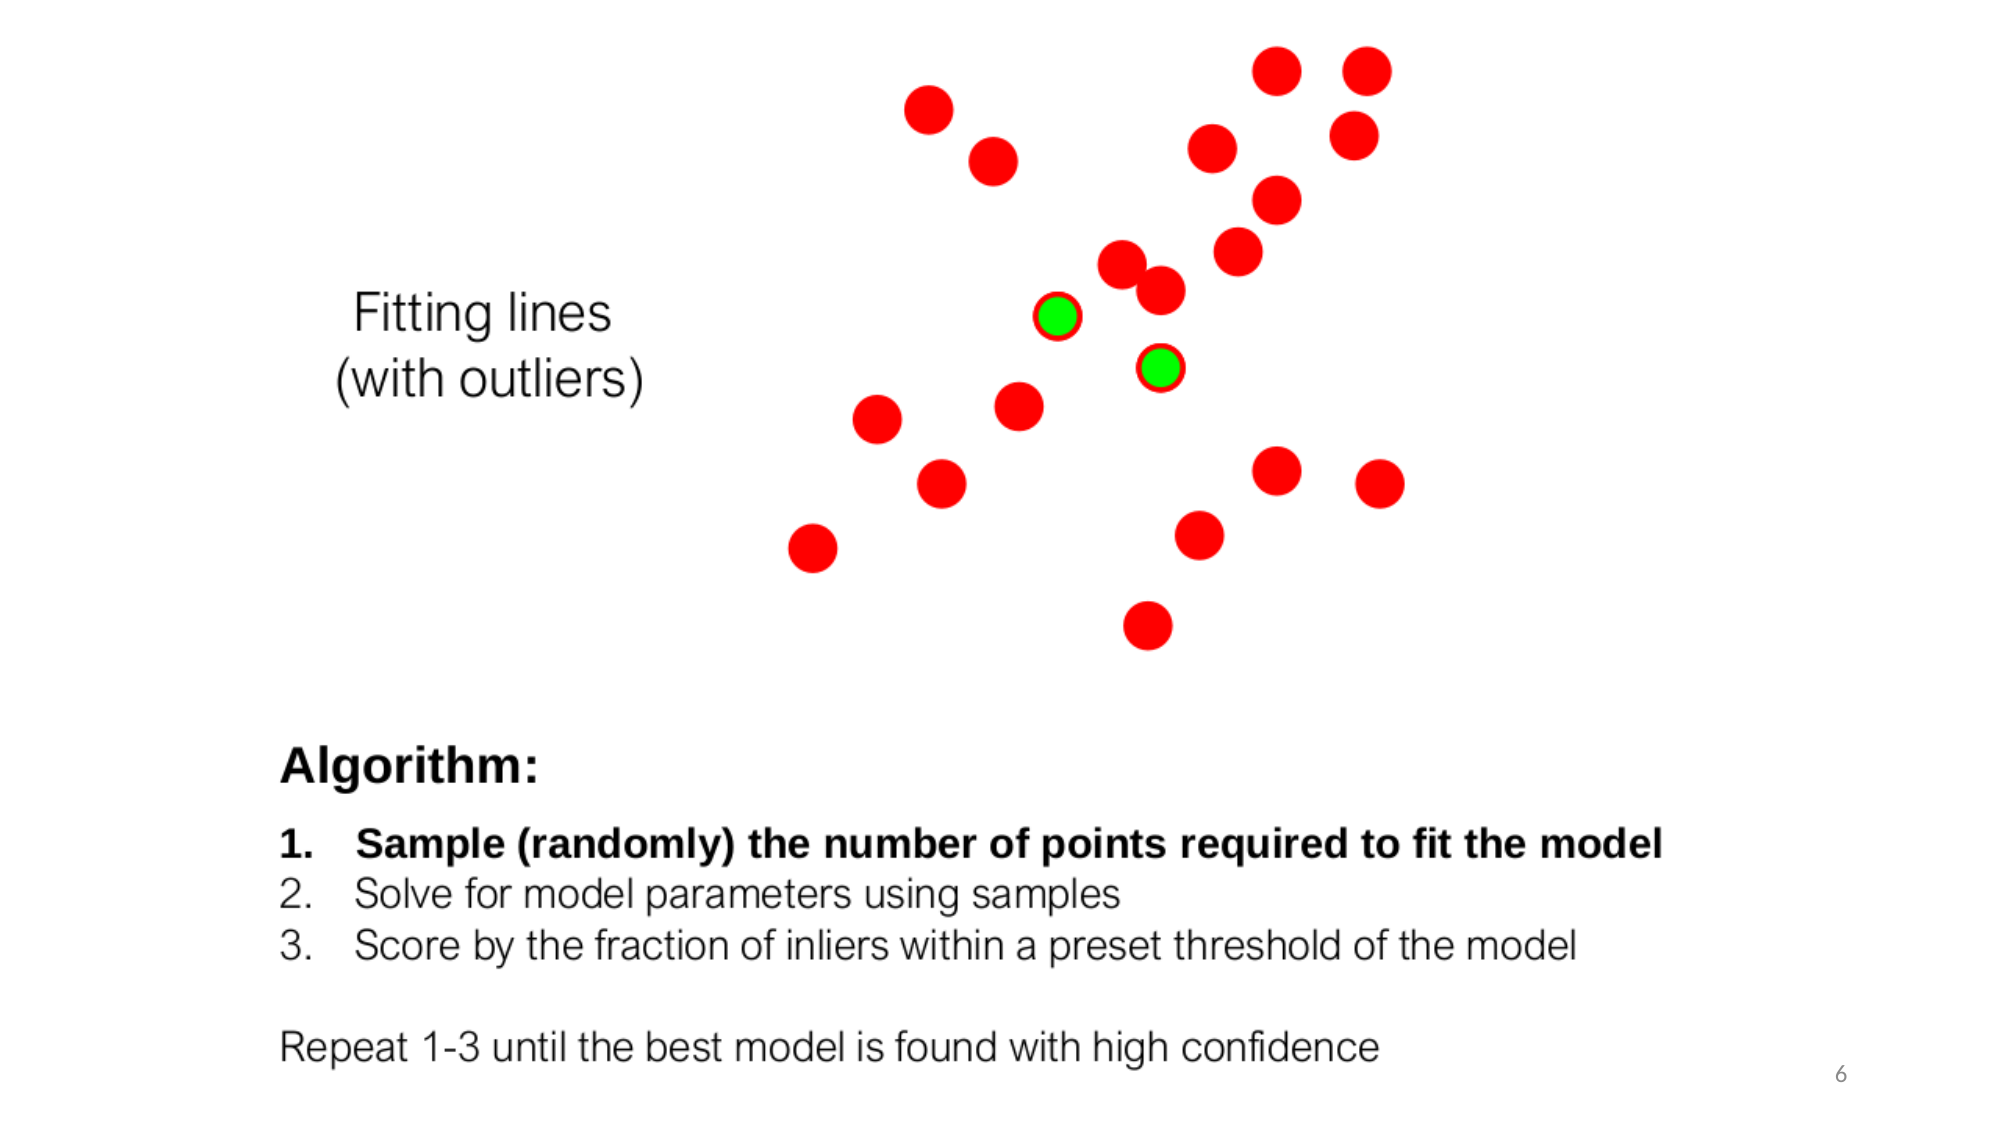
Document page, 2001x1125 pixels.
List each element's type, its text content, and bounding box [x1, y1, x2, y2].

picture [187, 37, 1813, 1088]
slide_number 6 [1412, 1042, 1863, 1103]
